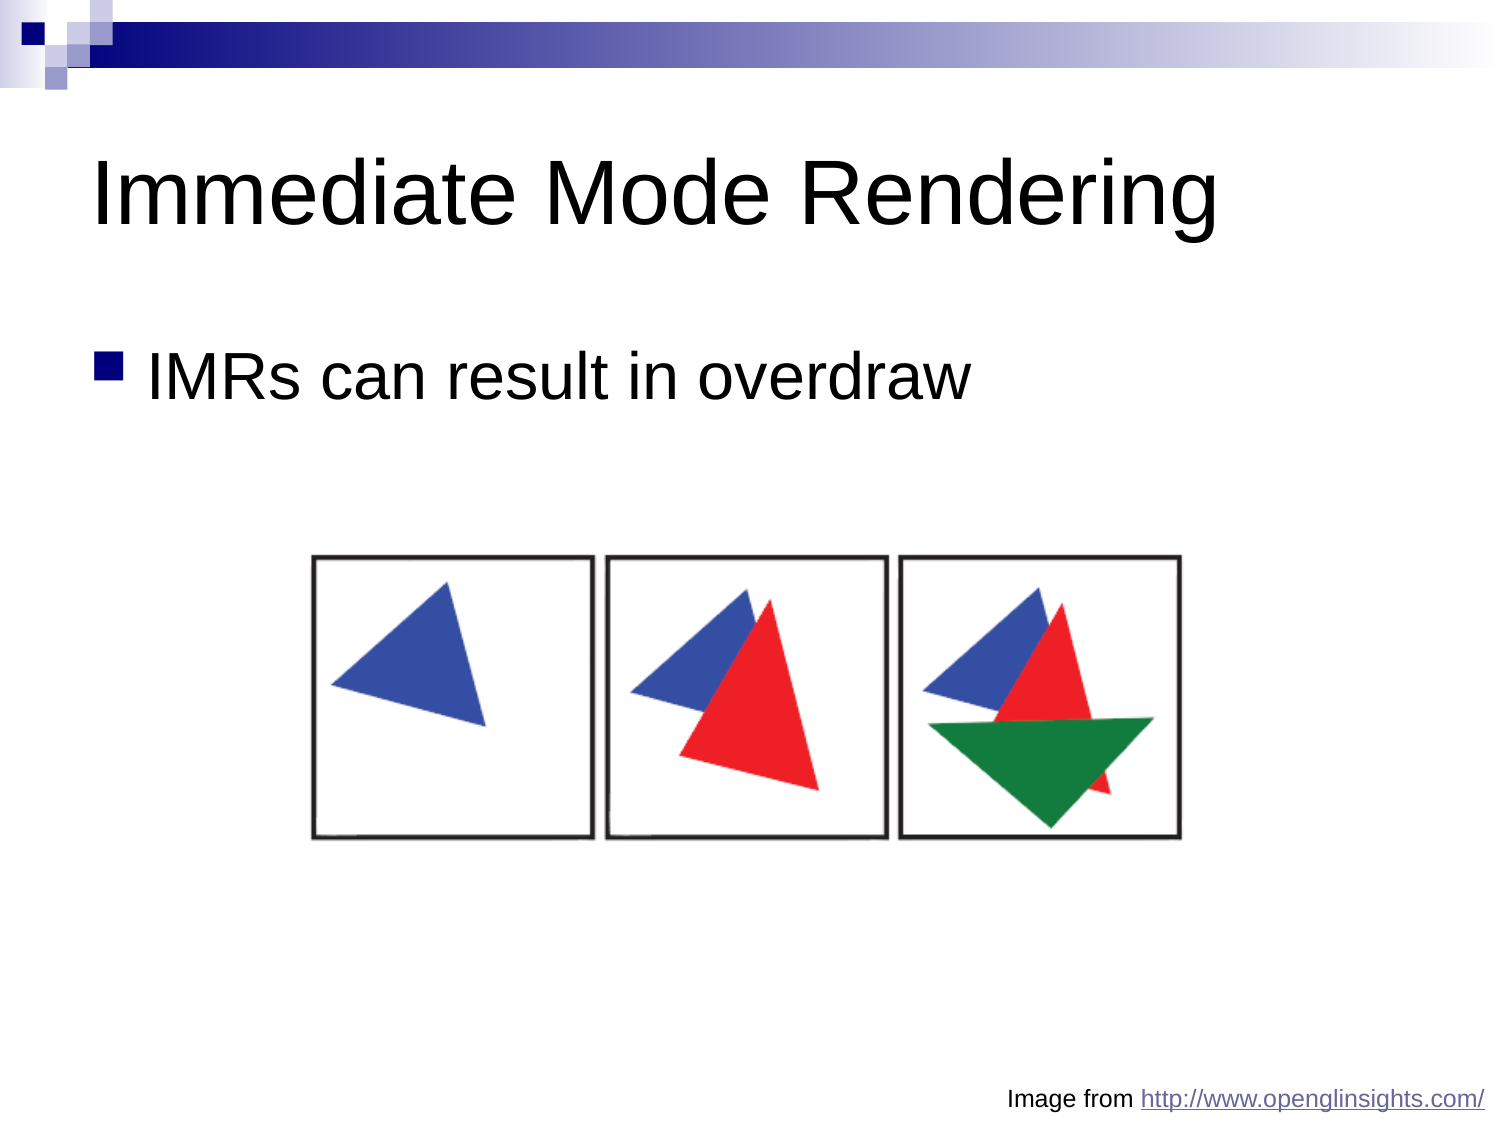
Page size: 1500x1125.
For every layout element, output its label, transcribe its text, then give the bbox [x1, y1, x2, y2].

picture [307, 549, 1193, 849]
text_box Image from http://www.openglinsights.com/ [0, 1074, 1500, 1120]
title Immediate Mode Rendering [75, 75, 1425, 300]
list IMRs can result in overdraw [75, 324, 1425, 963]
